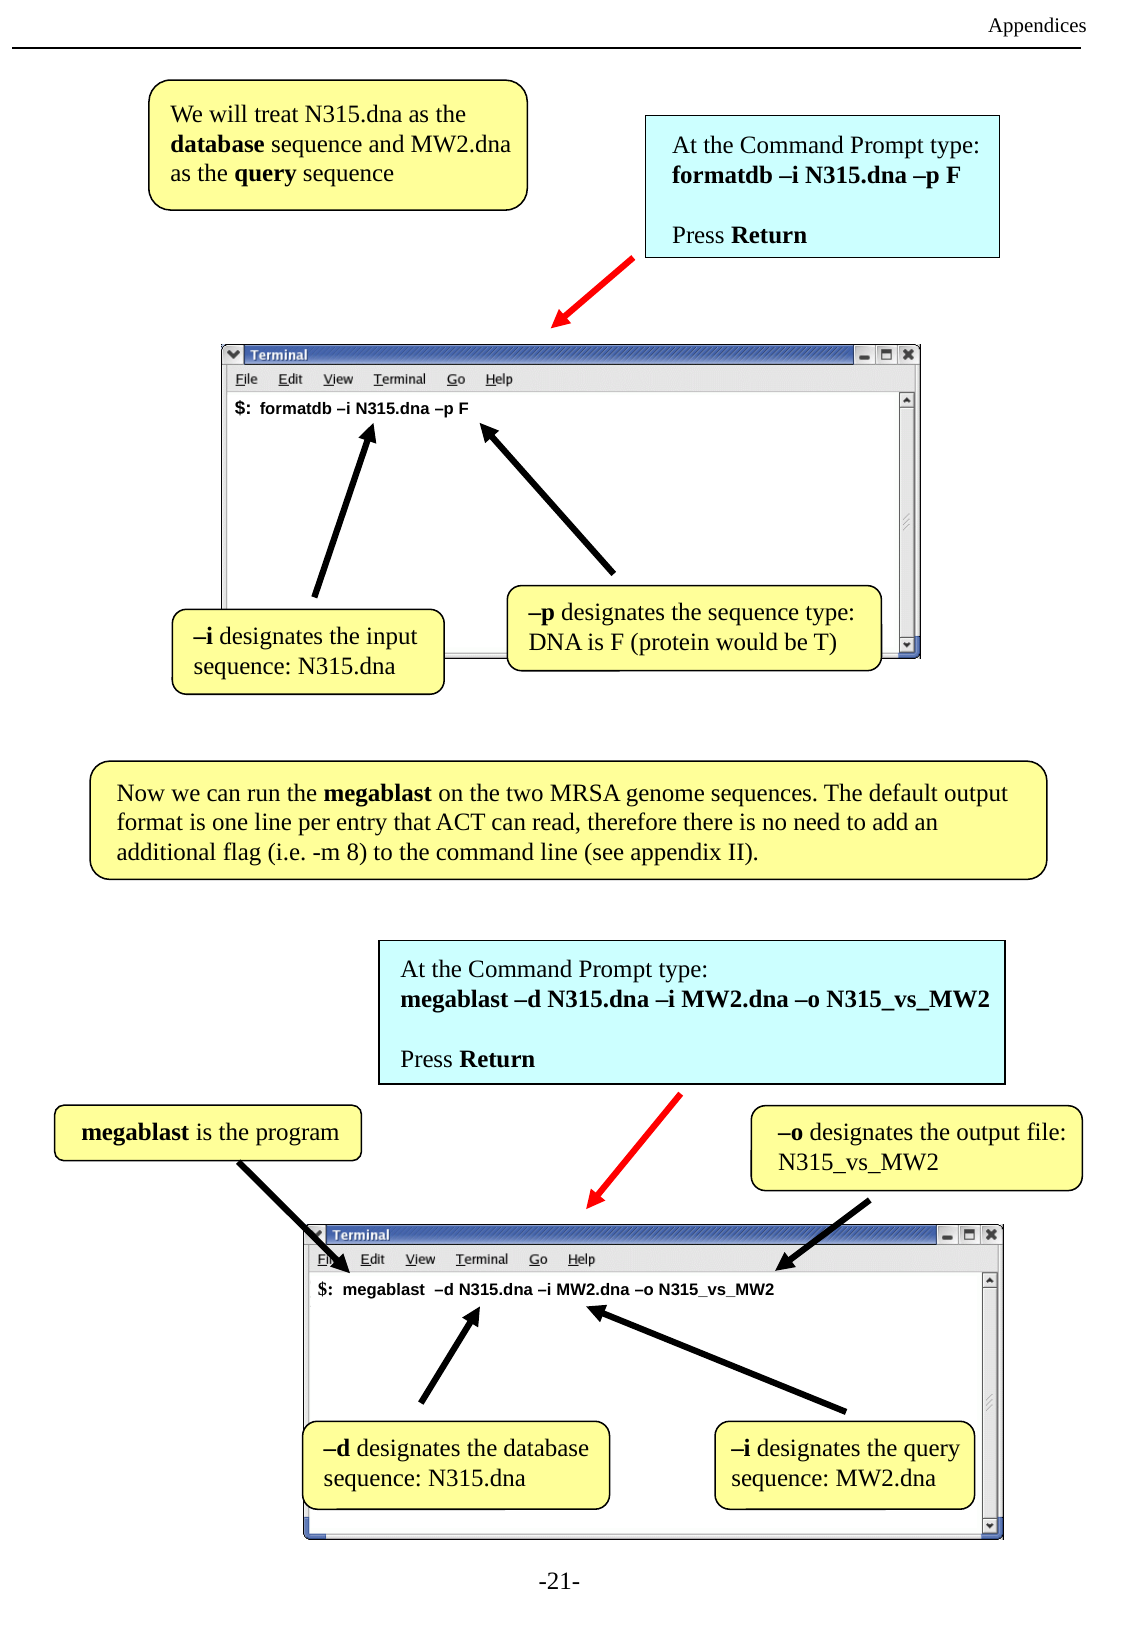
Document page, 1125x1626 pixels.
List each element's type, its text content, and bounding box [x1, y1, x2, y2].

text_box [314, 422, 374, 598]
text_box [379, 940, 1006, 1085]
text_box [237, 1161, 351, 1274]
text_box [148, 80, 527, 211]
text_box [585, 1093, 681, 1210]
text_box At the Command Prompt type: formatdb –i N315.dna –p F Press Return [657, 120, 1047, 256]
text_box megablast is the program [66, 1107, 362, 1153]
text_box [54, 1105, 362, 1161]
text_box We will treat N315.dna as the database sequence and MW2.dna as the query sequence [155, 89, 539, 195]
text_box [751, 1105, 1081, 1191]
text_box Appendices [973, 4, 1102, 45]
text_box [90, 761, 1047, 880]
text_box [172, 612, 443, 695]
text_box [219, 344, 922, 660]
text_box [479, 422, 615, 575]
text_box [645, 115, 1000, 258]
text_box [585, 1306, 847, 1413]
text_box At the Command Prompt type: megablast –d N315.dna –i MW2.dna –o N315_vs_MW2 Press Return [385, 945, 1106, 1081]
text_box –o designates the output file: N315_vs_MW2 [763, 1108, 1094, 1184]
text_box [775, 1199, 871, 1272]
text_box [550, 257, 634, 329]
text_box Now we can run the megablast on the two MRSA genome sequences. The default output format is one line per entry that ACT can read, therefore there is no need to add an additional flag (i.e. -m 8) to the command line (see appendix II). [101, 768, 1035, 874]
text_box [302, 1224, 1004, 1541]
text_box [420, 1306, 481, 1404]
text_box –i designates the input sequence: N315.dna [178, 611, 445, 687]
